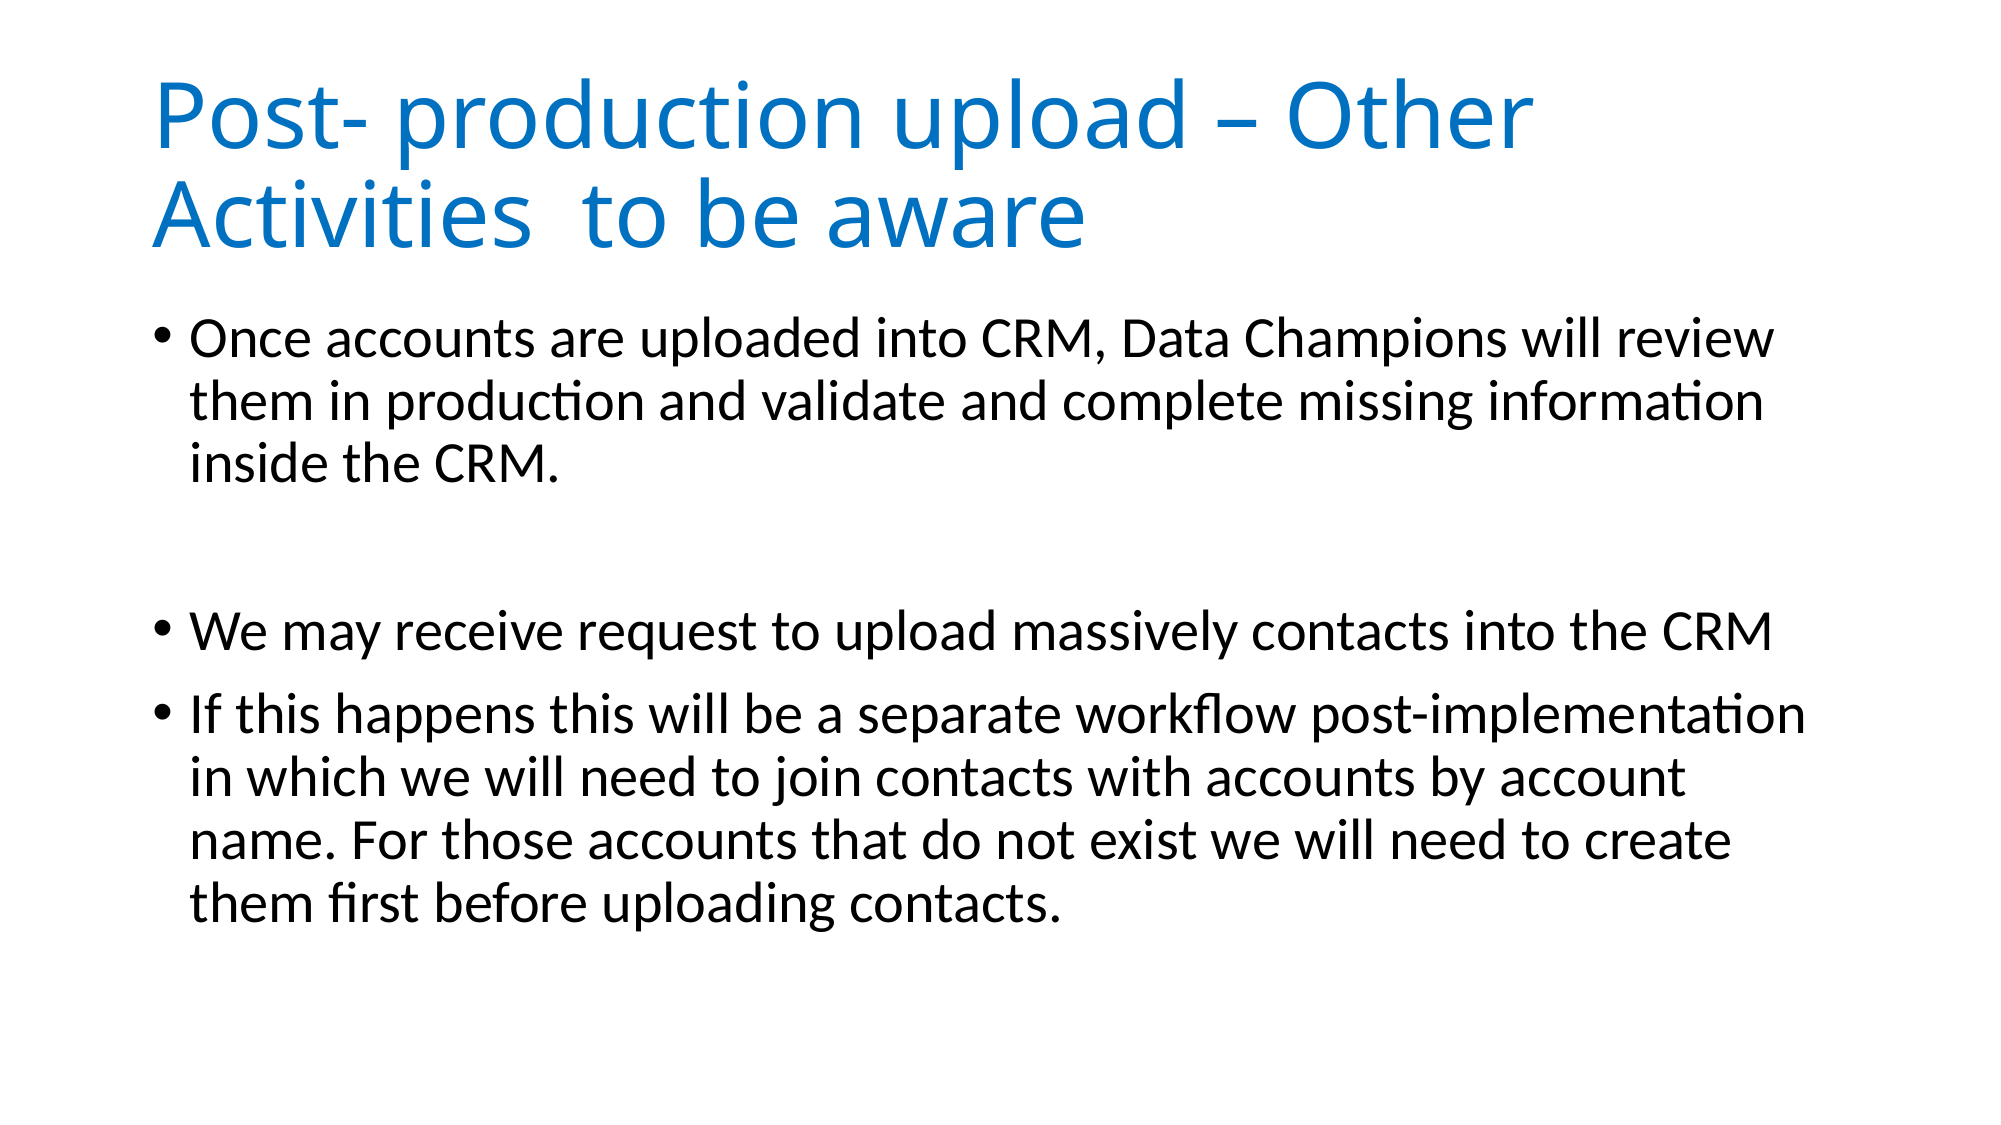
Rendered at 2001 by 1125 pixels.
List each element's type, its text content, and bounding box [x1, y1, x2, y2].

list Once accounts are uploaded into CRM, Data Champions will review them in production and validate and complete missing information inside the CRM. We may receive request to upload massively contacts into the CRM If this happens this will be a separate workflow post-implementation in which we will need to join contacts with accounts by account name. For those accounts that do not exist we will need to create them first before uploading contacts. [137, 299, 1863, 1014]
title Post- production upload – Other Activities to be aware [137, 59, 1863, 278]
